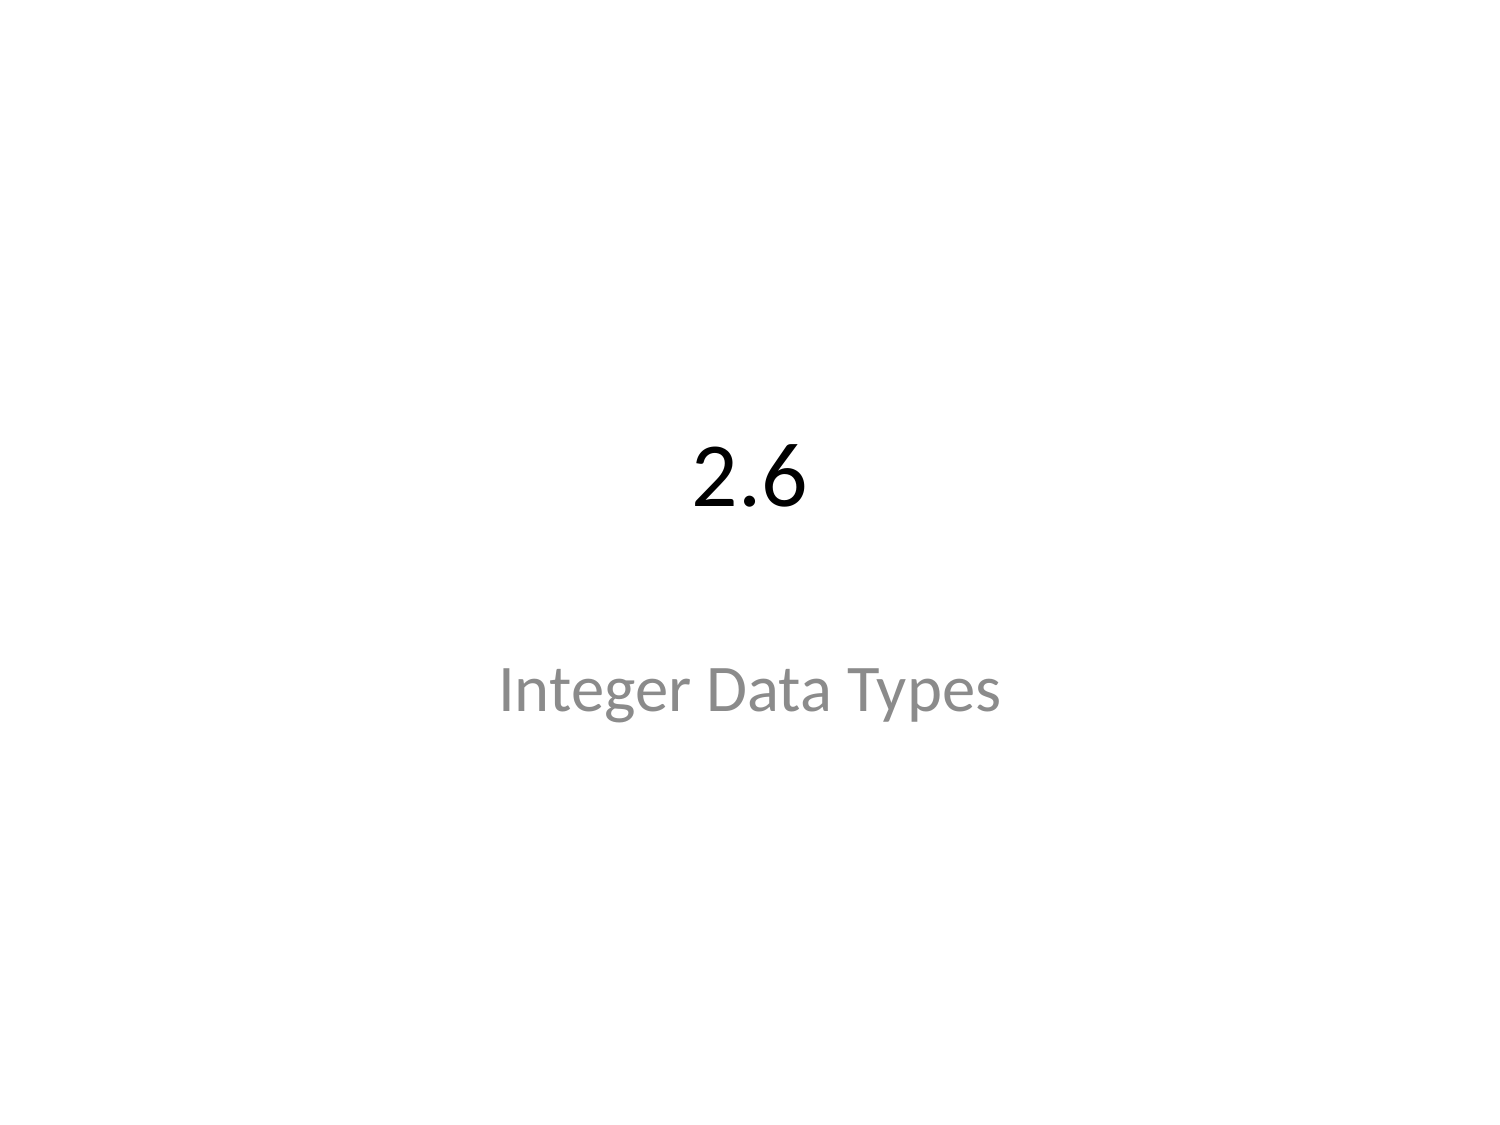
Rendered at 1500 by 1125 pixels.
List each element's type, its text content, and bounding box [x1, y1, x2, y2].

title 2.6 [112, 349, 1388, 591]
subtitle Integer Data Types [225, 637, 1275, 925]
